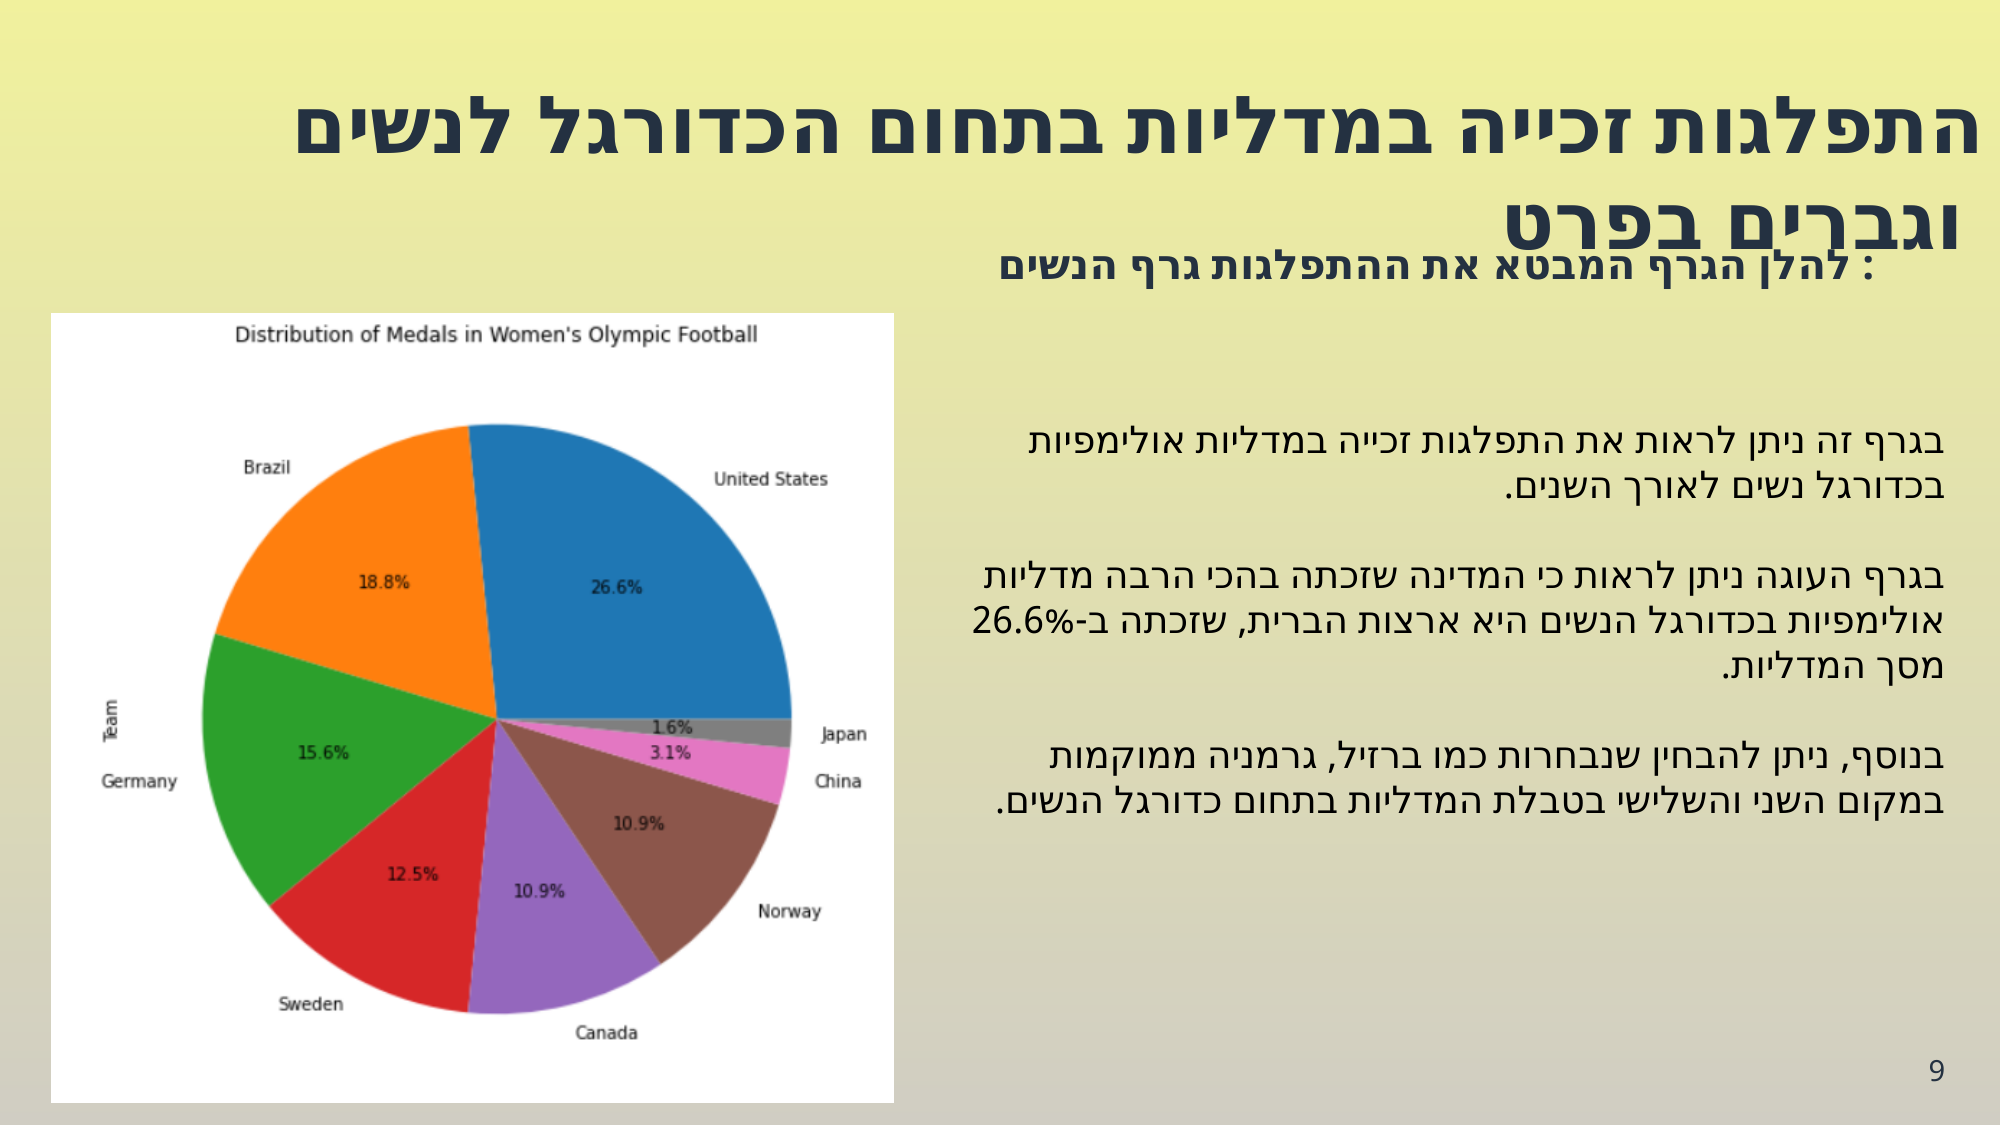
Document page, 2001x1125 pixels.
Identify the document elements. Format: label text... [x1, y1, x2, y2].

slide_number 9 [1875, 1042, 1961, 1103]
list להלן הגרף המבטא את ההתפלגות גרף הנשים : [110, 220, 1890, 327]
title התפלגות זכייה במדליות בתחום הכדורגל לנשים וגברים בפרט [22, 66, 2000, 274]
picture [50, 312, 895, 1104]
text_box בגרף זה ניתן לראות את התפלגות זכייה במדליות אולימפיות בכדורגל נשים לאורך השנים. בגרף העוגה ניתן לראות כי המדינה שזכתה בהכי הרבה מדליות אולימפיות בכדורגל הנשים היא ארצות הברית, שזכתה ב-26.6% מסך המדליות. בנוסף, ניתן להבחין שנבחרות כמו ברזיל, גרמניה ממוקמות במקום השני והשלישי בטבלת המדליות בתחום כדורגל הנשים. [948, 409, 1961, 919]
